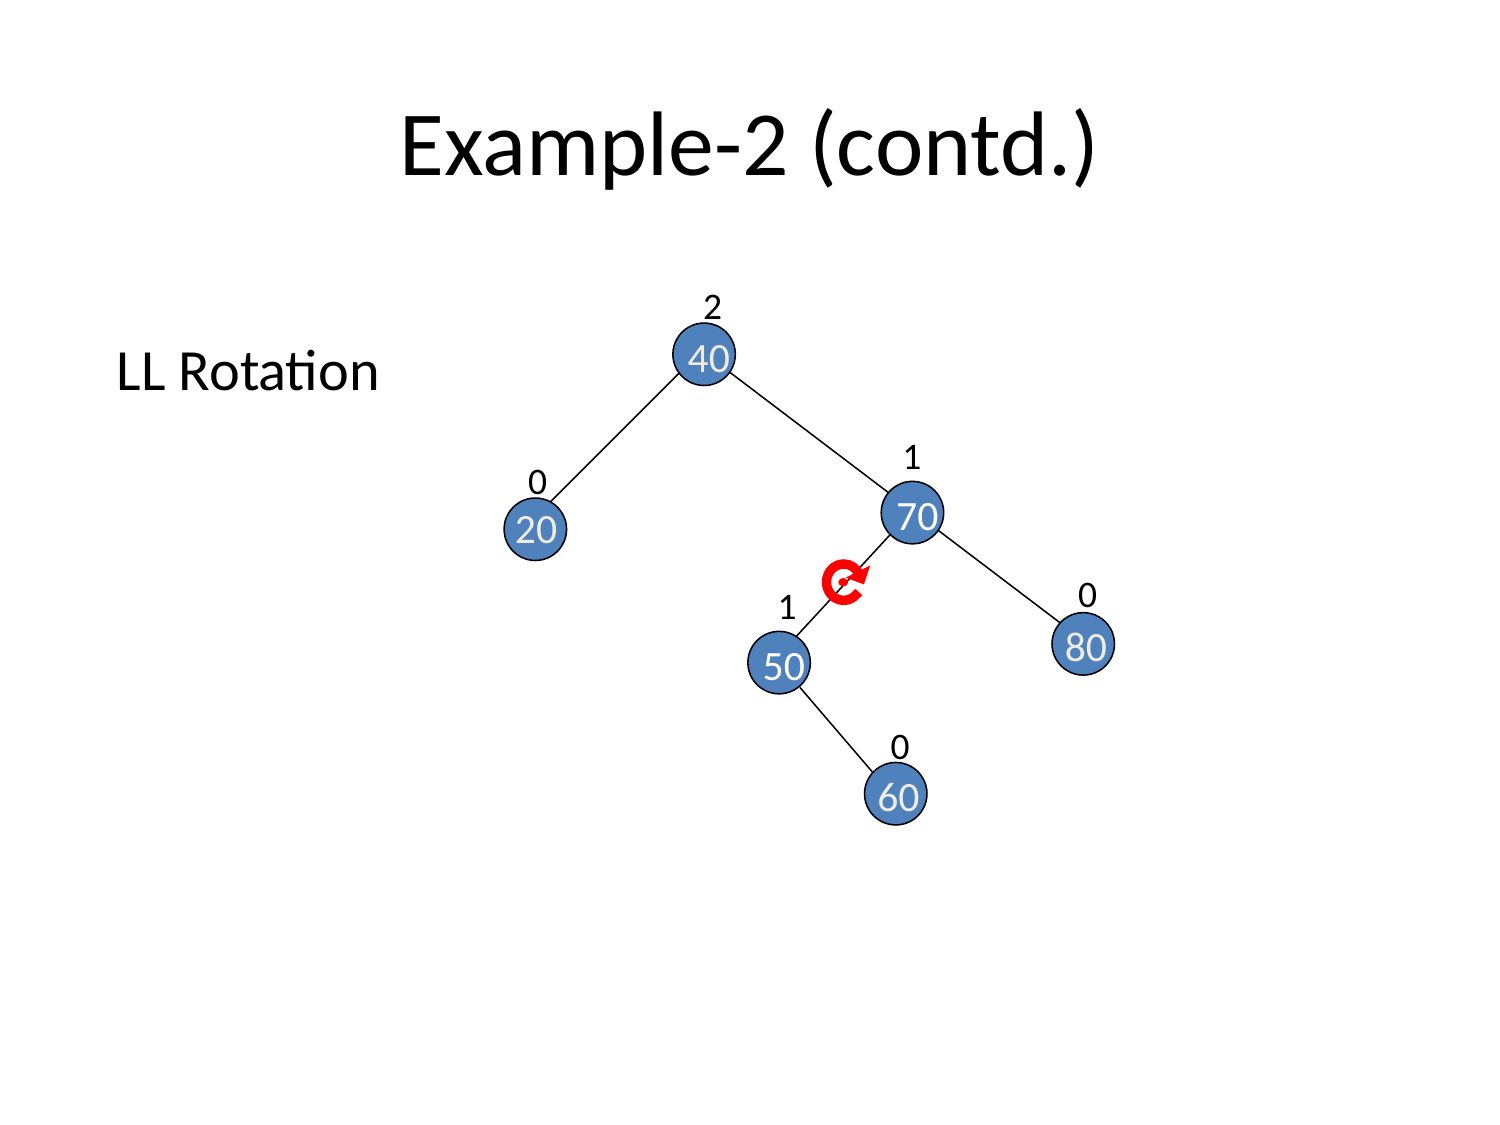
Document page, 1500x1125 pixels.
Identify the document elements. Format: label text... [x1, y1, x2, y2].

text_box 80 [1049, 612, 1125, 678]
title Example-2 (contd.) [75, 45, 1425, 233]
text_box 1 [762, 574, 812, 635]
text_box 20 [499, 494, 575, 560]
text_box 40 [672, 323, 748, 388]
text_box LL Rotation [101, 324, 395, 410]
text_box 0 [875, 714, 925, 775]
text_box 70 [881, 481, 957, 547]
text_box 2 [688, 274, 738, 335]
text_box 50 [747, 631, 823, 697]
text_box 60 [862, 762, 938, 828]
text_box 1 [887, 424, 937, 485]
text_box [824, 562, 863, 603]
text_box 0 [513, 449, 563, 510]
text_box 0 [1063, 562, 1113, 623]
